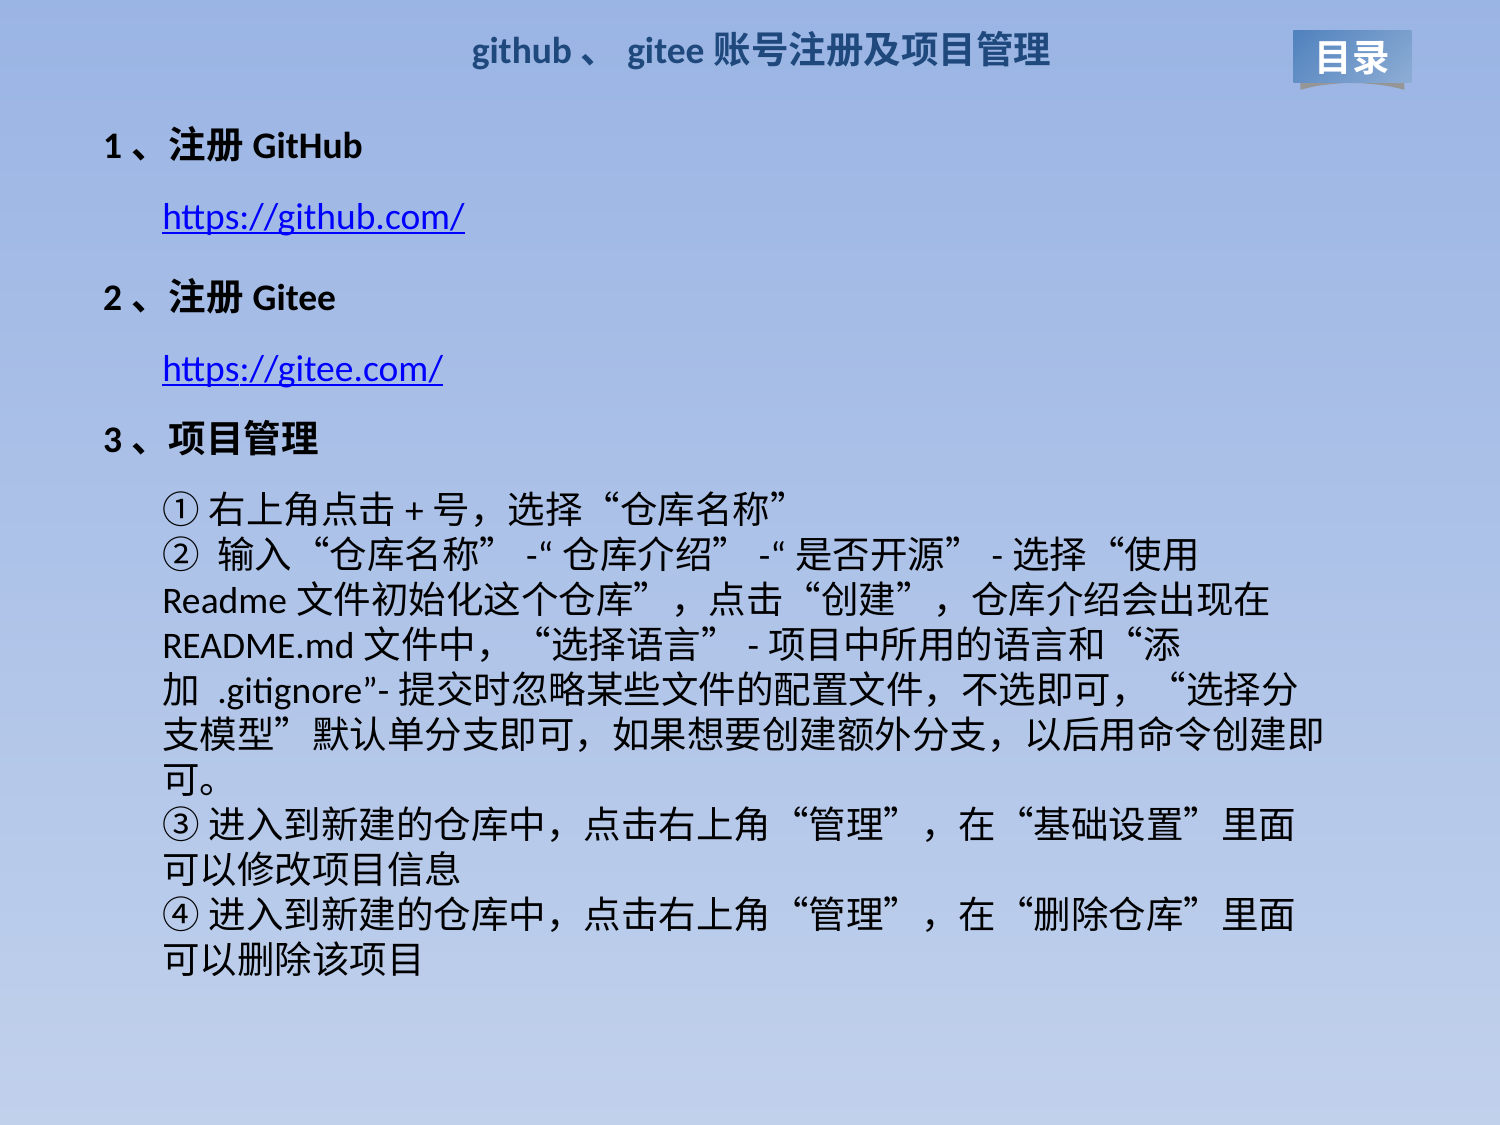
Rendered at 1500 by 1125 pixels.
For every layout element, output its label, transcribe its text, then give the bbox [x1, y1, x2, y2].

text_box github、gitee账号注册及项目管理 [457, 19, 1067, 79]
text_box 2、注册Gitee [88, 265, 1306, 326]
text_box https://gitee.com/ [147, 336, 1341, 397]
text_box ①右上角点击+号，选择“仓库名称” ② 输入“仓库名称”-“仓库介绍”-“是否开源”-选择“使用Readme文件初始化这个仓库”，点击“创建”，仓库介绍会出现在README.md文件中，“选择语言”-项目中所用的语言和“添加 .gitignore”-提交时忽略某些文件的配置文件，不选即可，“选择分支模型”默认单分支即可，如果想要创建额外分支，以后用命令创建即可。 ③进入到新建的仓库中，点击右上角“管理”，在“基础设置”里面可以修改项目信息 ④进入到新建的仓库中，点击右上角“管理”，在“删除仓库”里面可以删除该项目 [147, 478, 1341, 988]
text_box [1300, 83, 1405, 90]
text_box https://github.com/ [147, 184, 1341, 245]
text_box 1、注册GitHub [88, 113, 1306, 174]
text_box 目录 [1293, 30, 1412, 83]
text_box 3、项目管理 [88, 407, 1306, 468]
